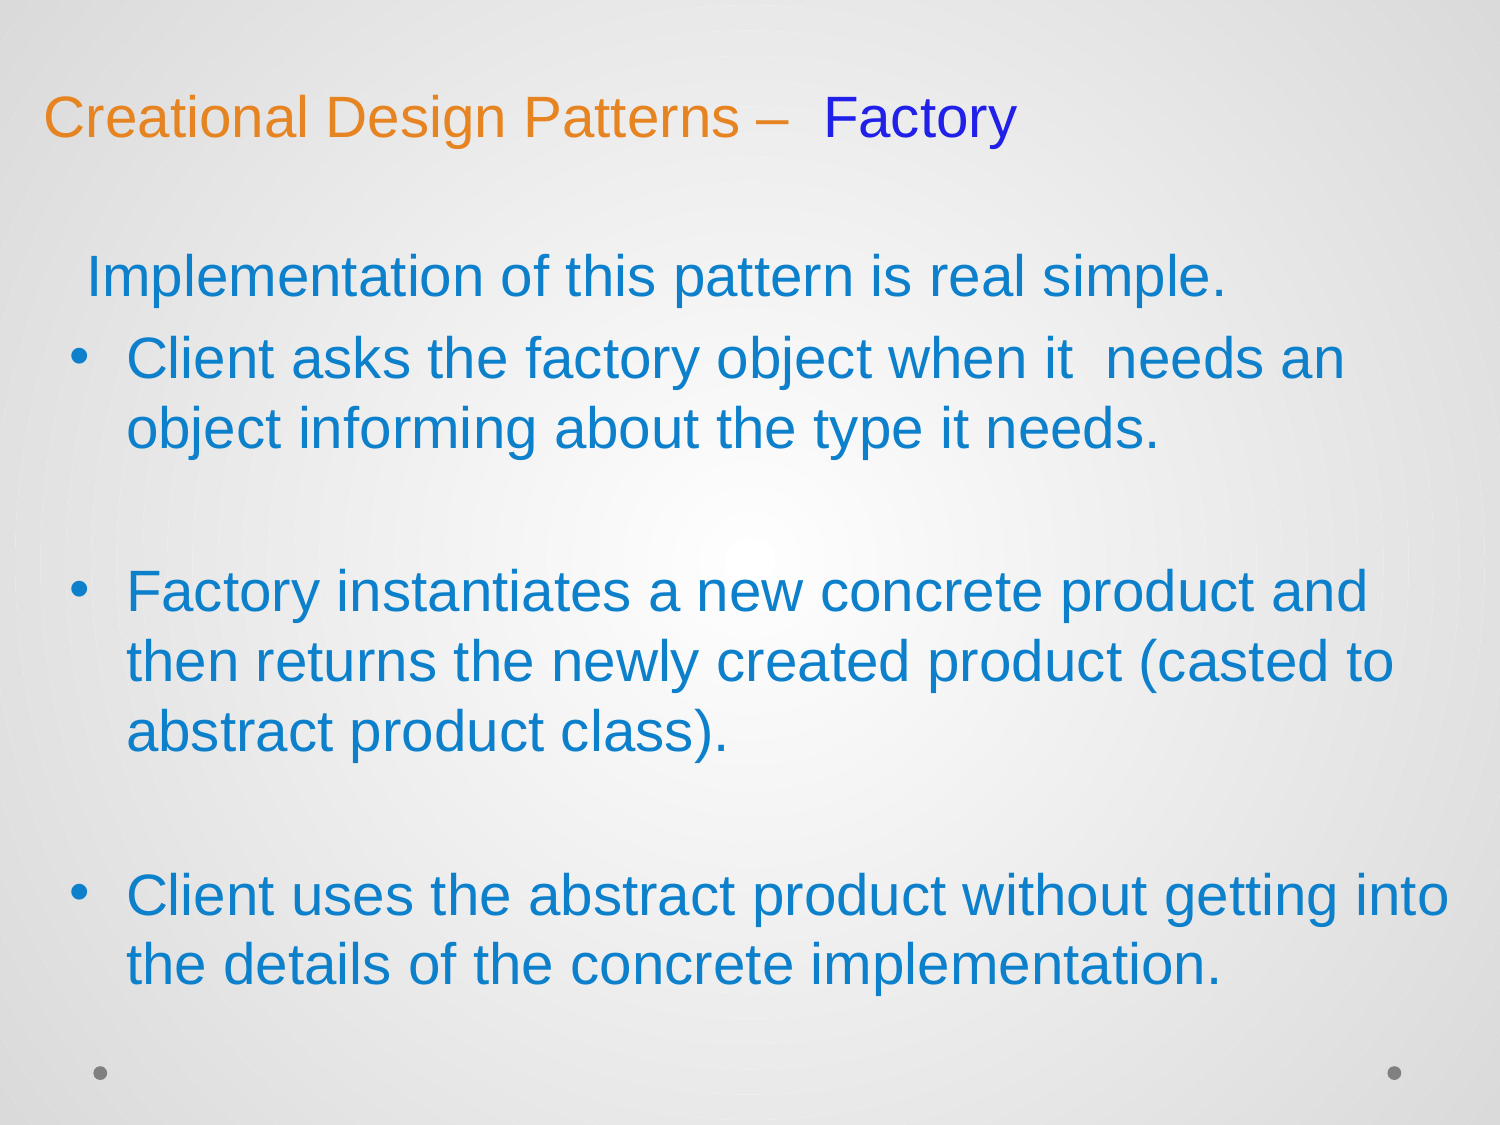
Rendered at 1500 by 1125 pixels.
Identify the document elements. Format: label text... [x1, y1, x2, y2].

list [29, 205, 1451, 776]
title Creational Design Patterns – Factory [28, 63, 1451, 157]
text_box Implementation of this pattern is real simple. Client asks the factory object when it needs an object informing about the type it needs. Factory instantiates a new concrete product and then returns the newly created product (casted to abstract product class). Client uses the abstract product without getting into the details of the concrete implementation. [54, 230, 1476, 801]
